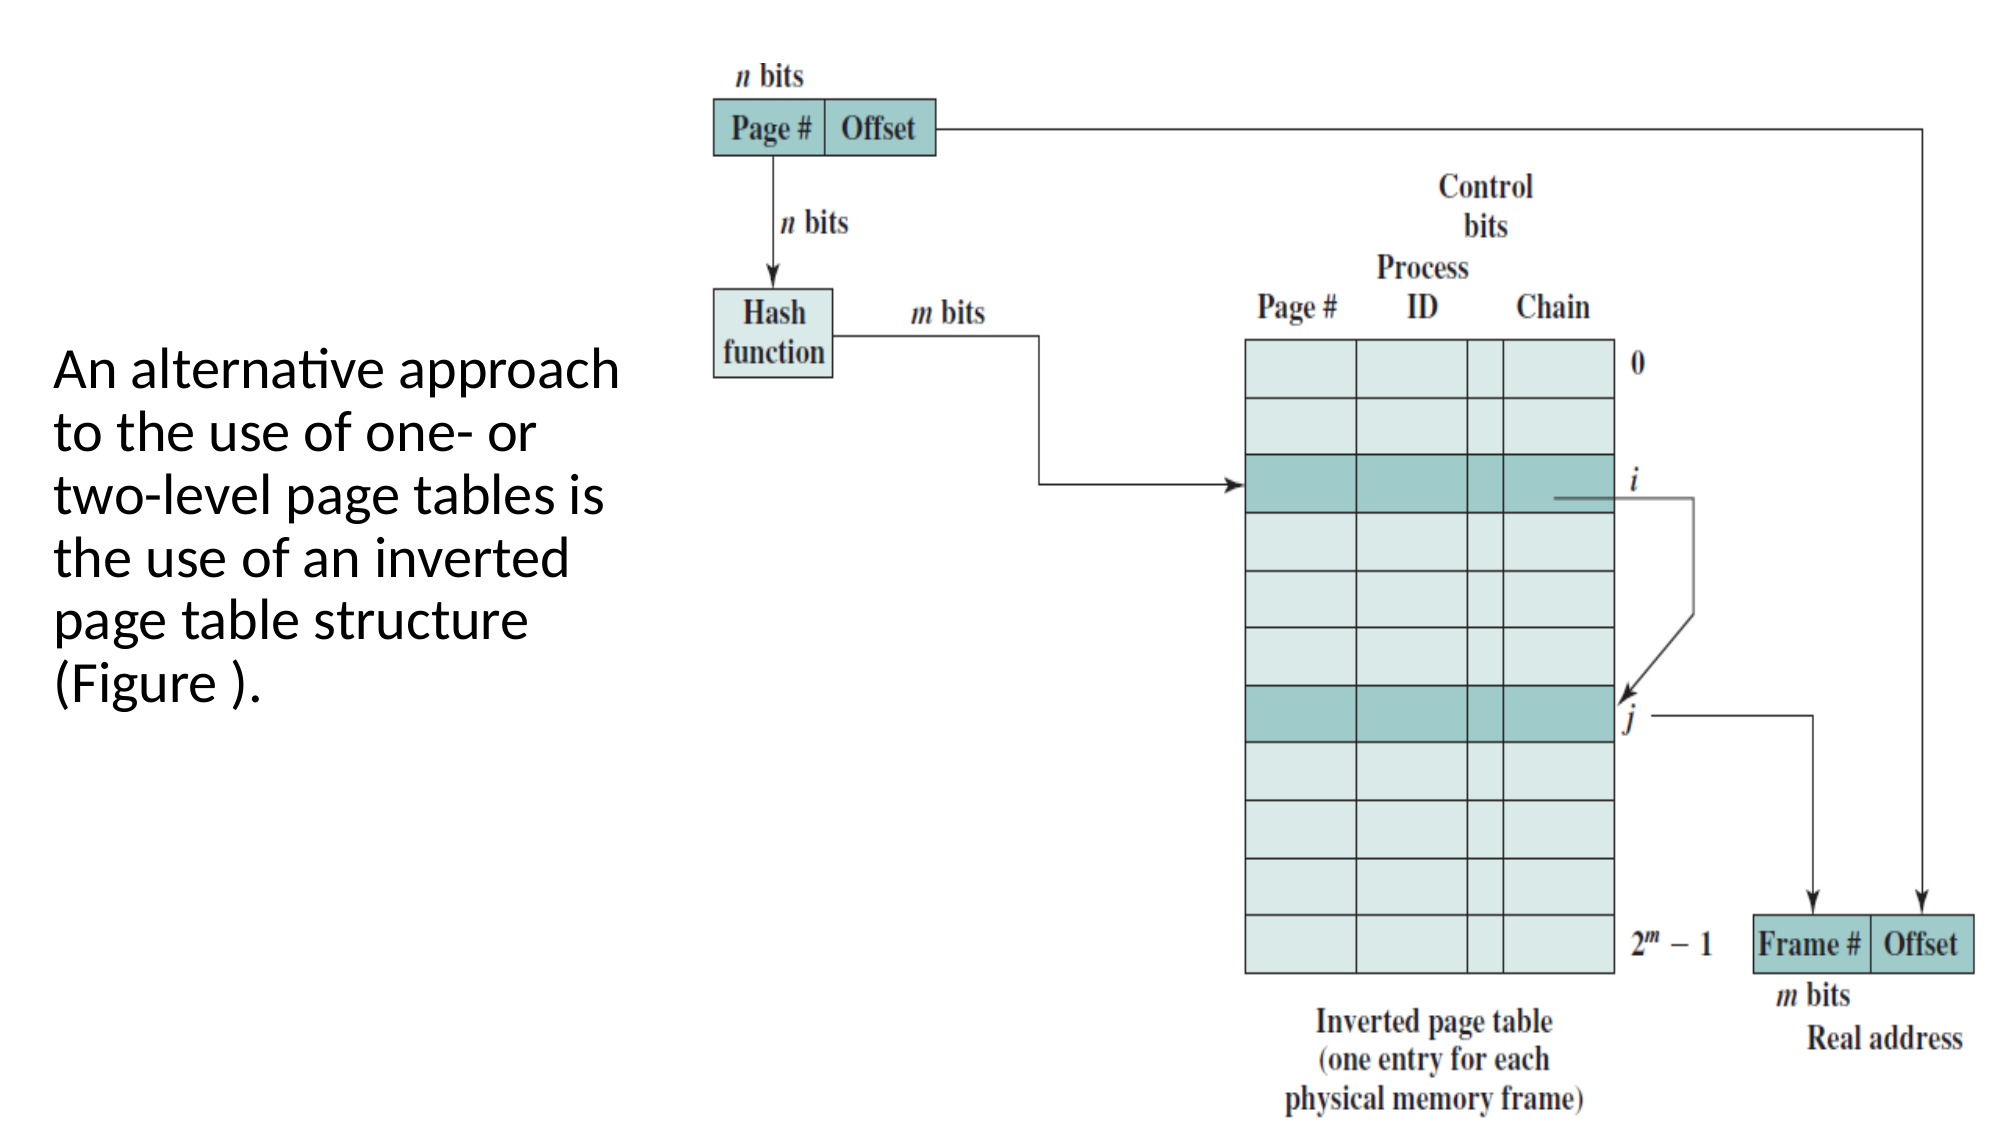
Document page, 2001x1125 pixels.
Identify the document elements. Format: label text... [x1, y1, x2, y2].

picture [707, 63, 1986, 1125]
list An alternative approach to the use of one- or two-level page tables is the use of an inverted page table structure (Figure ). [38, 330, 670, 1014]
